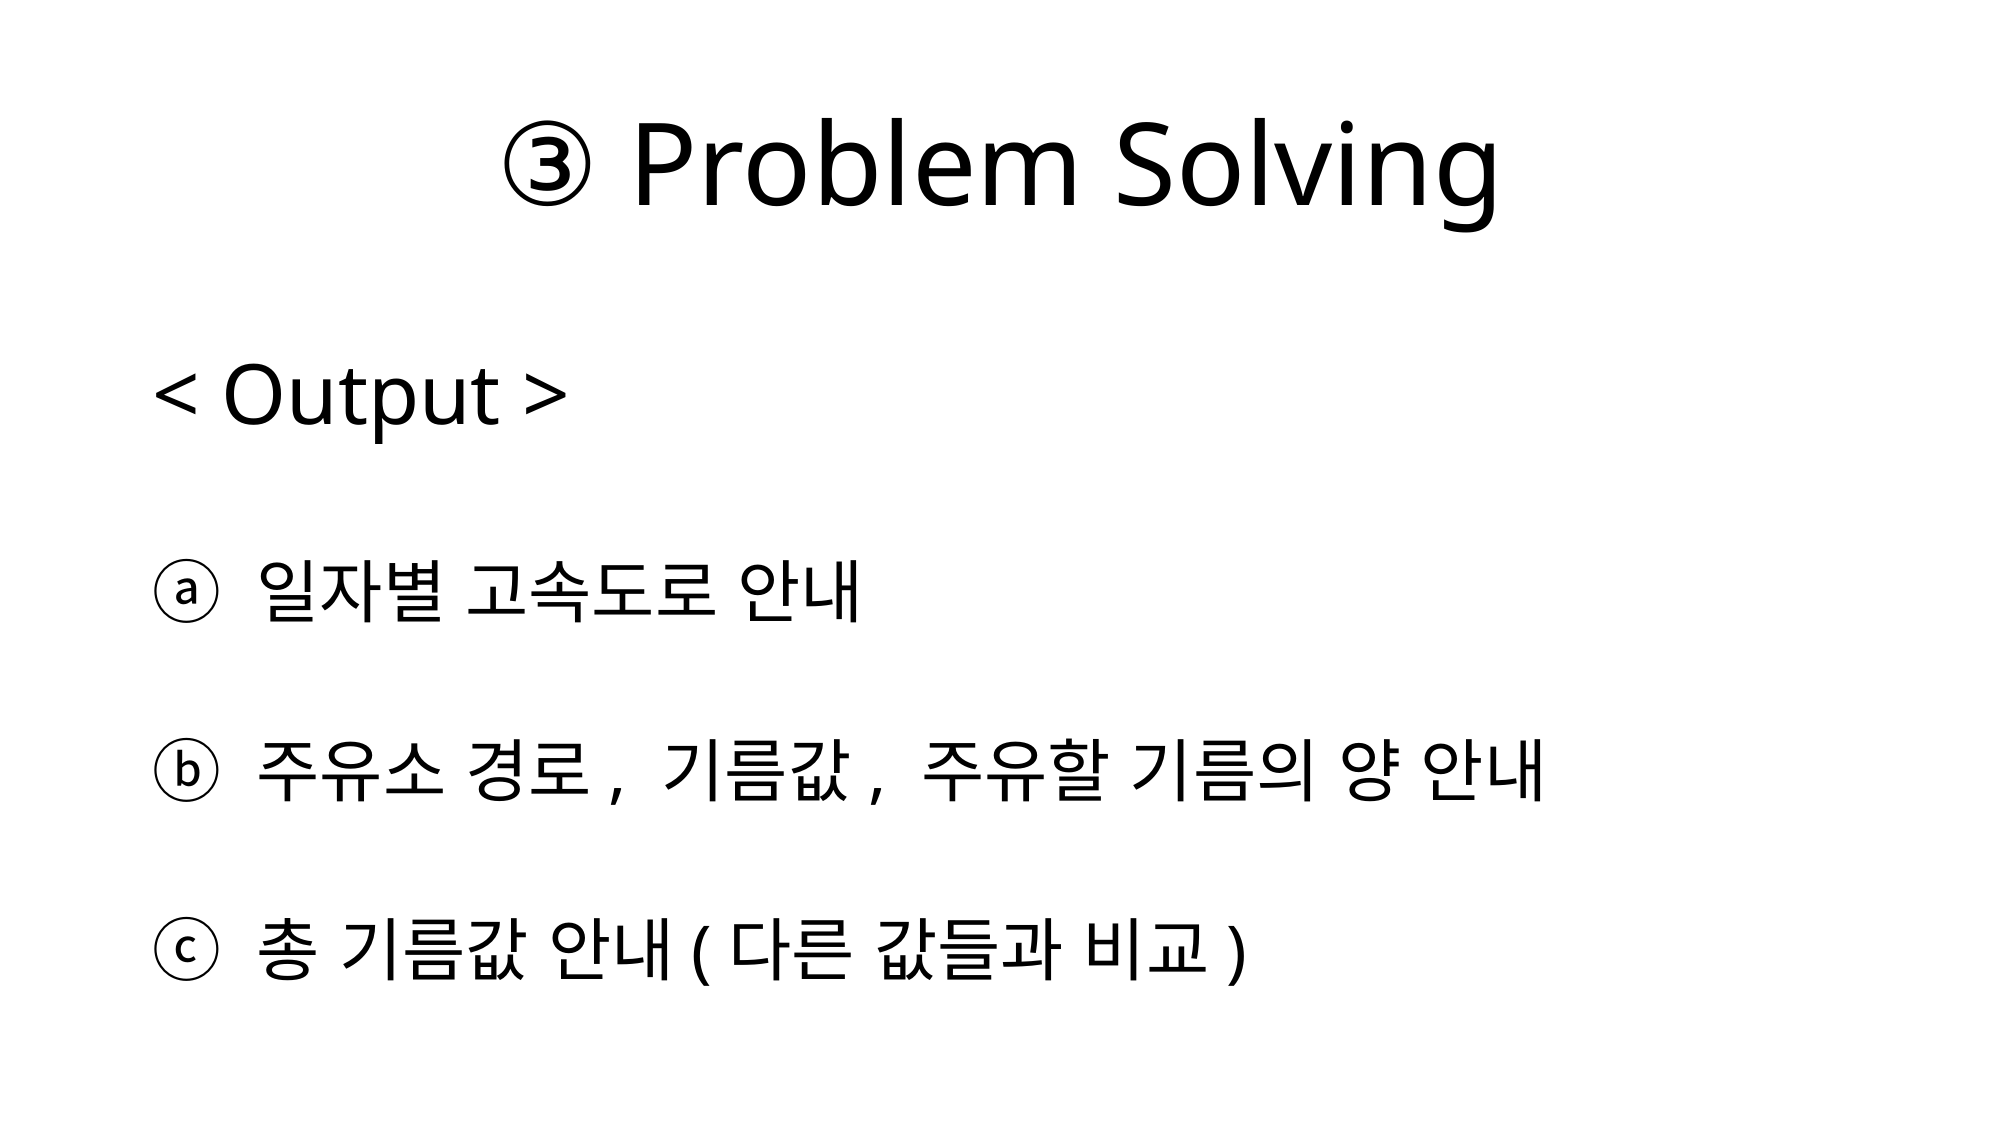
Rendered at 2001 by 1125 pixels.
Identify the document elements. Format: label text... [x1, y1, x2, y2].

title ③ Problem Solving [137, 59, 1863, 278]
list < Output > ⓐ 일자별 고속도로 안내 ⓑ 주유소 경로, 기름값, 주유할 기름의 양 안내 ⓒ 총 기름값 안내(다른 값들과 비교) [137, 299, 1863, 1014]
